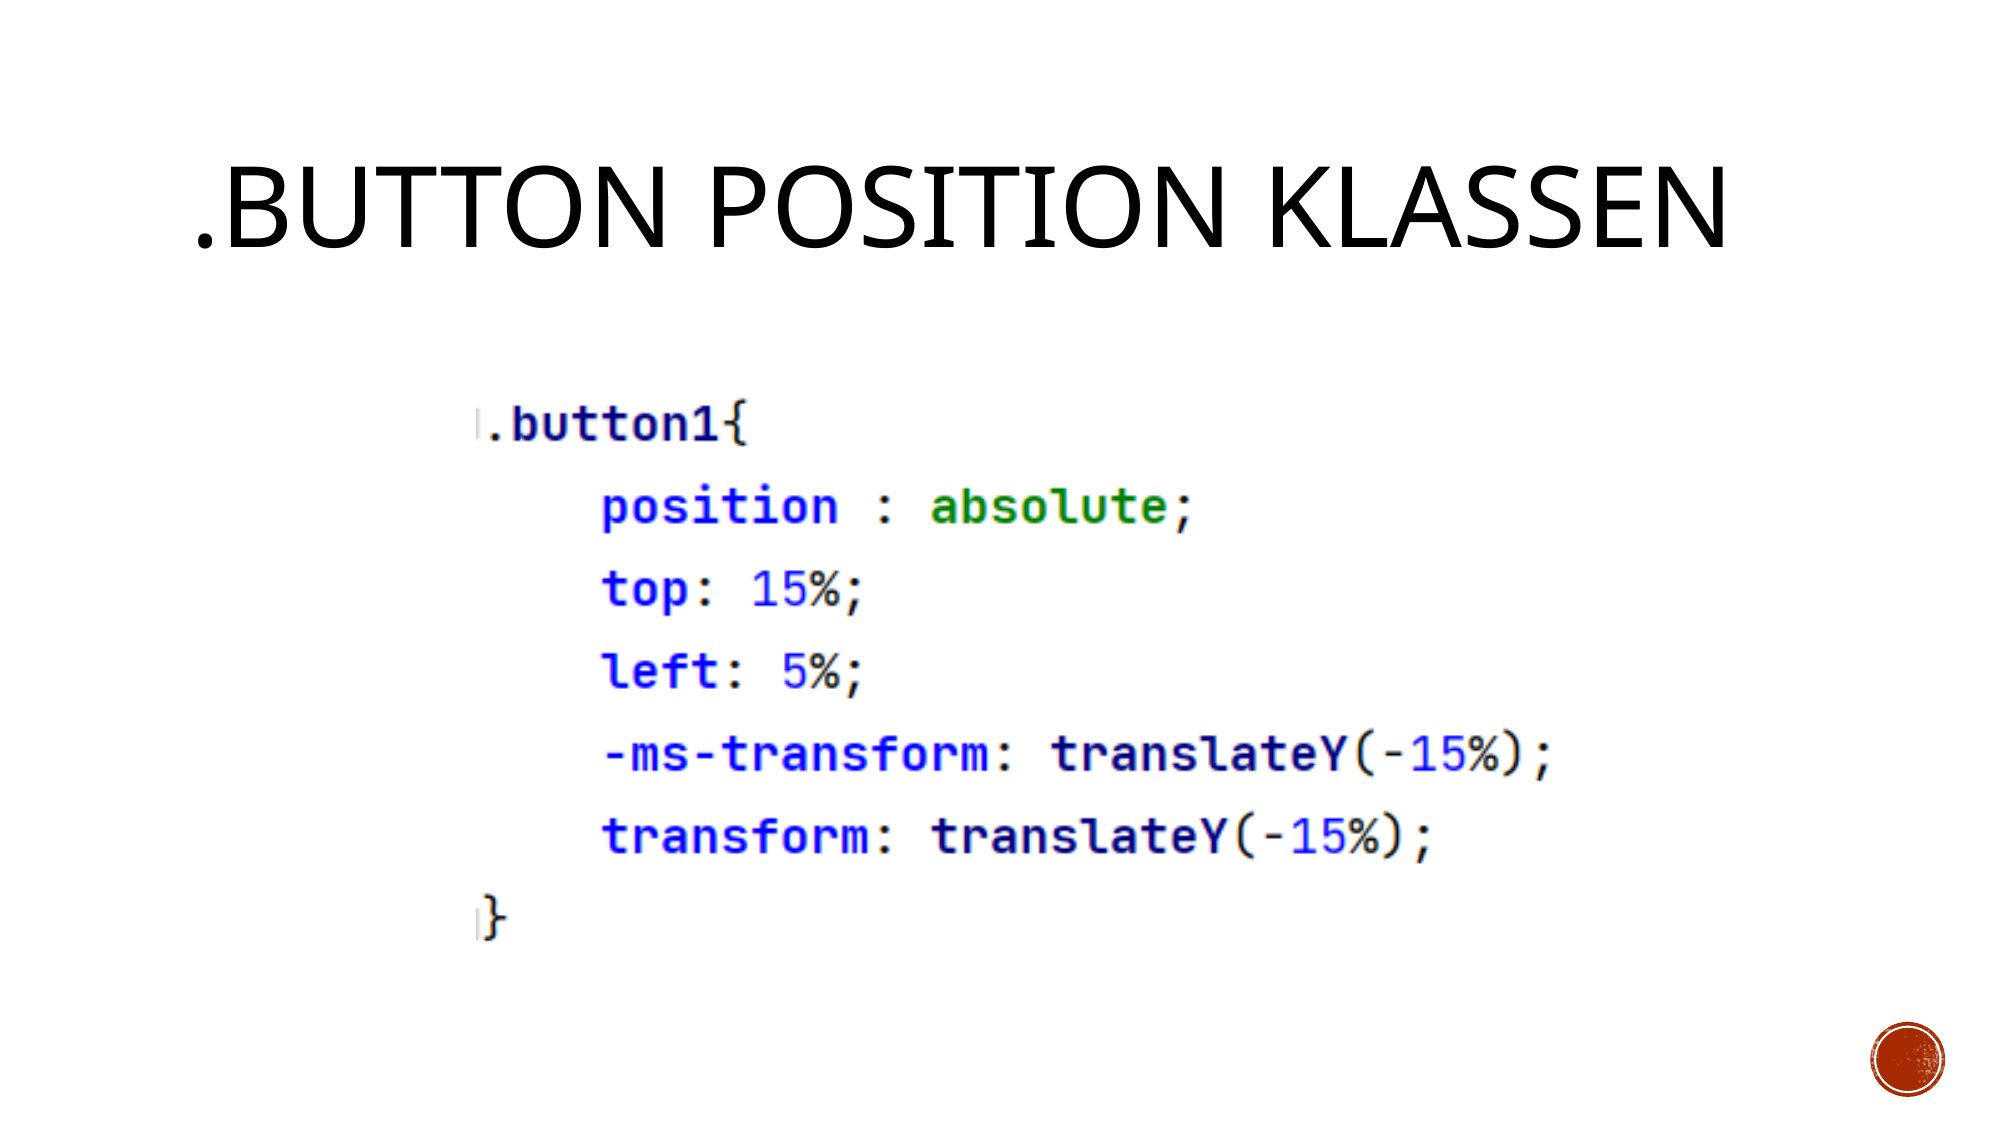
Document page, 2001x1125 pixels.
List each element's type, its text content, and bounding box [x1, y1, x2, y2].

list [479, 388, 1565, 951]
title .button position klassen [175, 79, 1826, 344]
